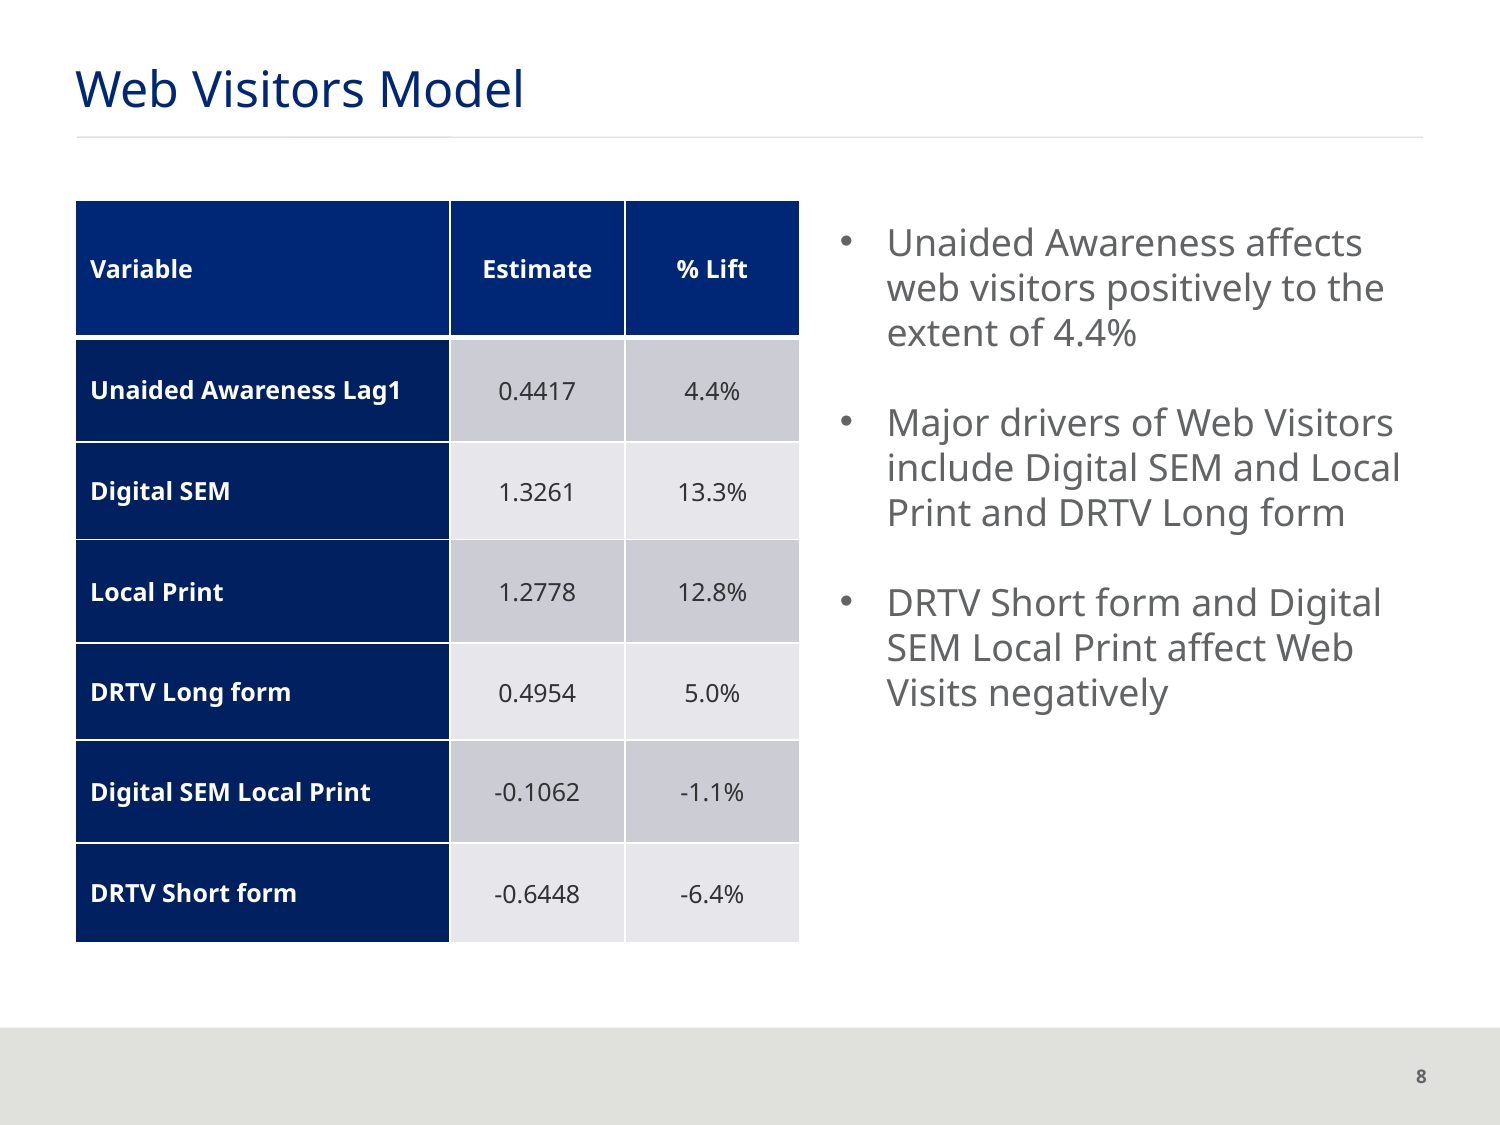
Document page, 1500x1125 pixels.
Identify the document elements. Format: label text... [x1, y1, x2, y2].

table_cell 4.4% [626, 340, 799, 441]
table_cell 5.0% [626, 644, 799, 739]
table_cell -0.6448 [451, 844, 624, 942]
table_cell 0.4417 [451, 340, 624, 441]
table_cell 12.8% [626, 540, 799, 642]
table_cell DRTV Long form [76, 644, 449, 739]
table_cell -6.4% [626, 844, 799, 942]
table_header % Lift [626, 201, 799, 335]
table_cell Digital SEM Local Print [76, 741, 449, 842]
table_header Estimate [451, 201, 624, 335]
table_cell 1.3261 [451, 443, 624, 539]
text_box Unaided Awareness affects web visitors positively to the extent of 4.4% Major drivers of Web Visitors include Digital SEM and Local Print and DRTV Long form DRTV Short form and Digital SEM Local Print affect Web Visits negatively [825, 211, 1424, 811]
table_cell Digital SEM [76, 443, 449, 539]
table_cell -0.1062 [451, 741, 624, 842]
title Web Visitors Model [74, 57, 1424, 162]
table_header Variable [76, 201, 449, 335]
table_cell 0.4954 [451, 644, 624, 739]
table_cell DRTV Short form [76, 844, 449, 942]
table_cell -1.1% [626, 741, 799, 842]
table_cell 1.2778 [451, 540, 624, 642]
table_cell 13.3% [626, 443, 799, 539]
table_cell Local Print [76, 540, 449, 642]
table_cell Unaided Awareness Lag1 [76, 340, 449, 441]
